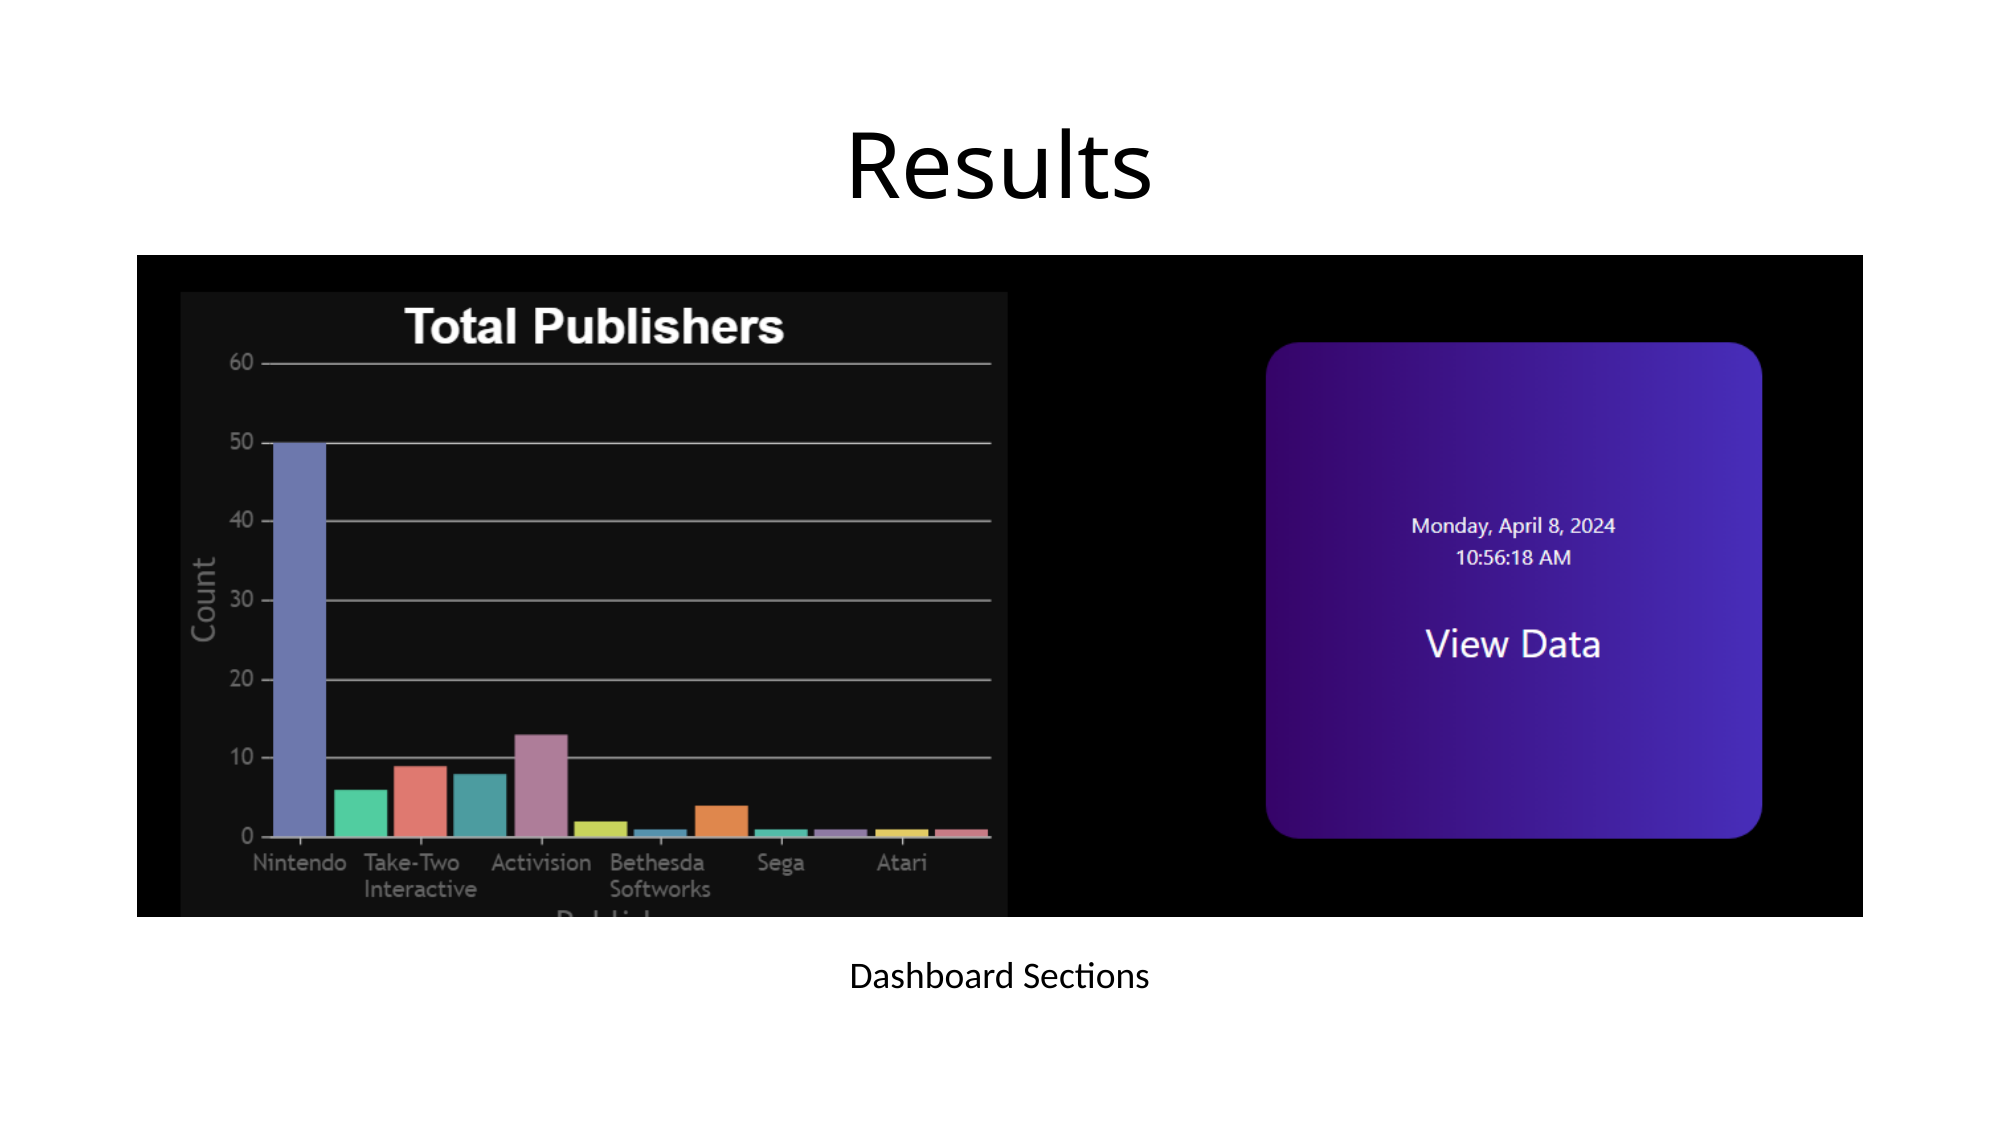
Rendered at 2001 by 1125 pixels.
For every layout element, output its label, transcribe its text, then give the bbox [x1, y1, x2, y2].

text_box Dashboard Sections [817, 943, 1183, 1004]
title Results [137, 59, 1863, 255]
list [137, 255, 1863, 917]
